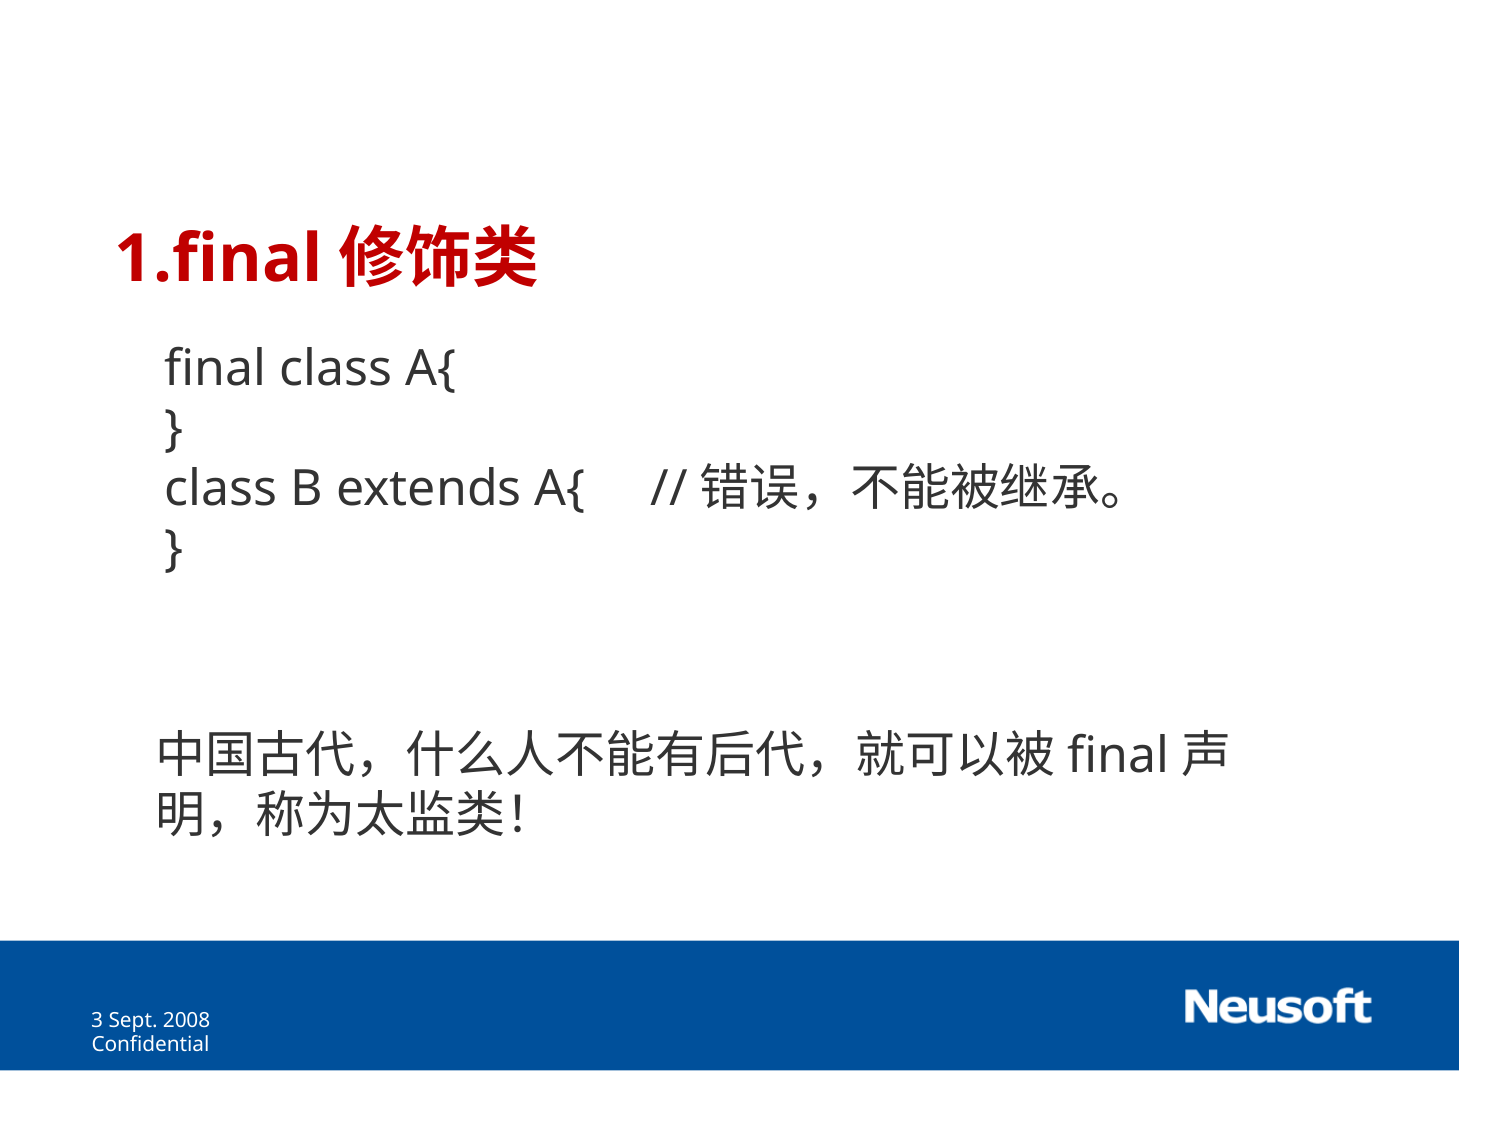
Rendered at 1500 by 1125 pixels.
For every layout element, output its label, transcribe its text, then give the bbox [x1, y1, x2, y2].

picture [1175, 978, 1381, 1033]
text_box 1.final修饰类 [100, 207, 639, 302]
text_box final class A{ } class B extends A{ //错误，不能被继承。 } [150, 328, 1311, 583]
text_box 中国古代，什么人不能有后代，就可以被final声明，称为太监类！ [140, 714, 1278, 850]
